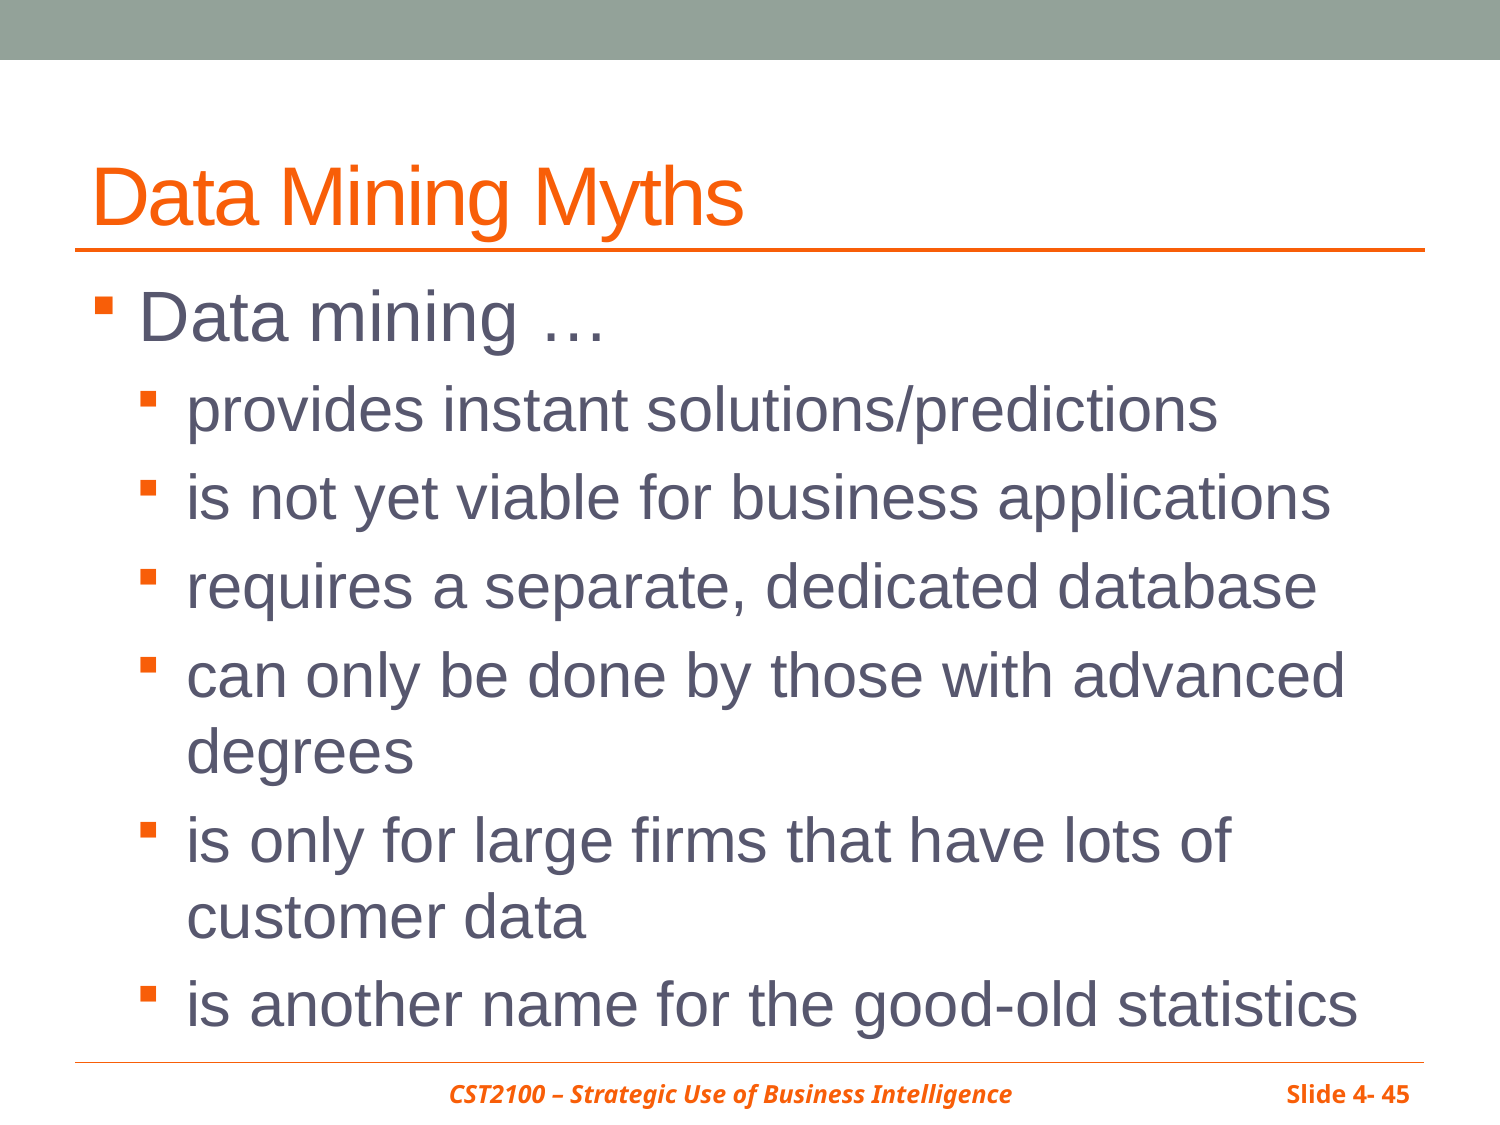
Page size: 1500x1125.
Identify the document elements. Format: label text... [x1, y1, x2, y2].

list Data mining … provides instant solutions/predictions is not yet viable for business applications requires a separate, dedicated database can only be done by those with advanced degrees is only for large firms that have lots of customer data is another name for the good-old statistics [75, 262, 1425, 1063]
title Data Mining Myths [75, 60, 1425, 250]
